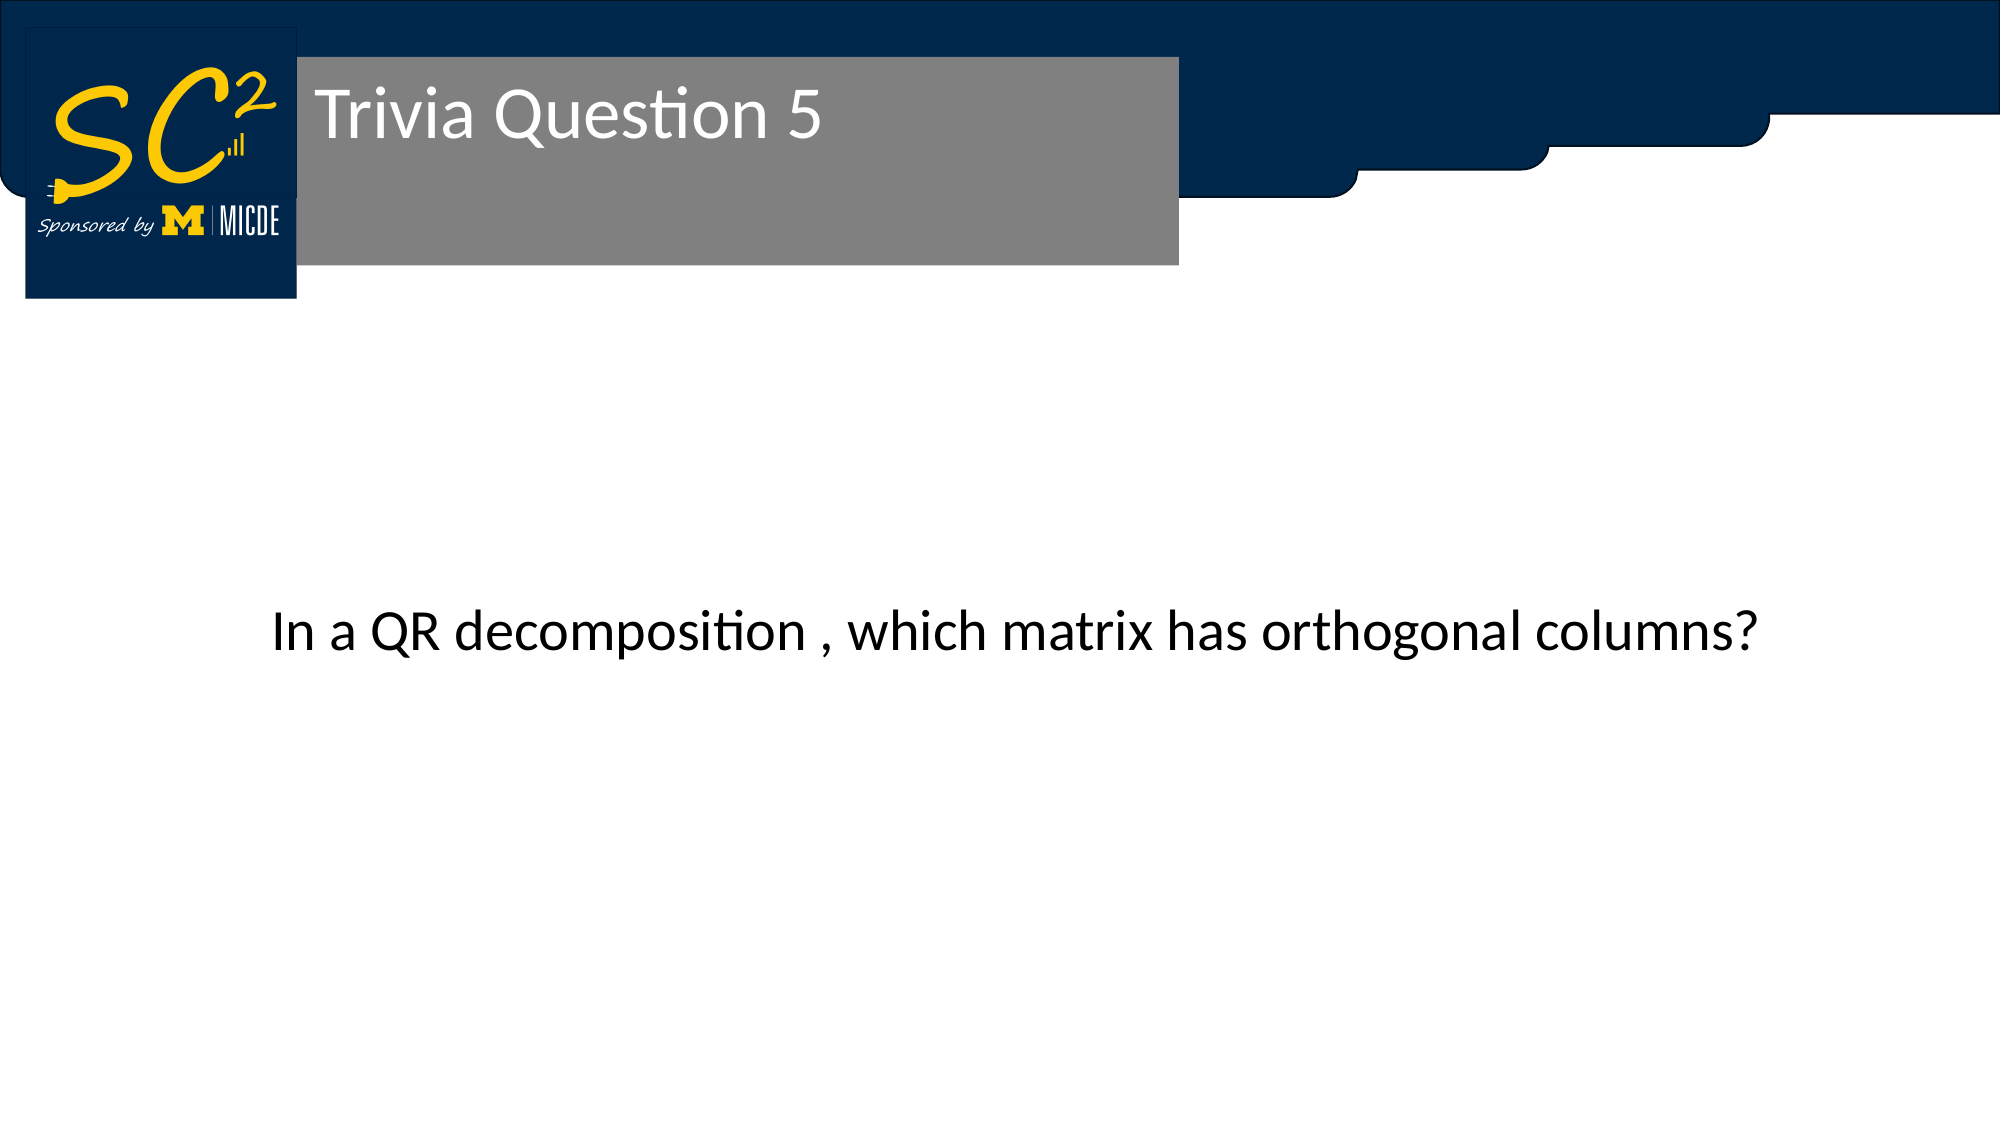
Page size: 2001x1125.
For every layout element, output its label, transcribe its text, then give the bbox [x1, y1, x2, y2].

picture [25, 27, 297, 299]
text_box [0, 0, 2000, 198]
text_box [297, 56, 1180, 266]
text_box Trivia Question 5 [299, 56, 841, 162]
